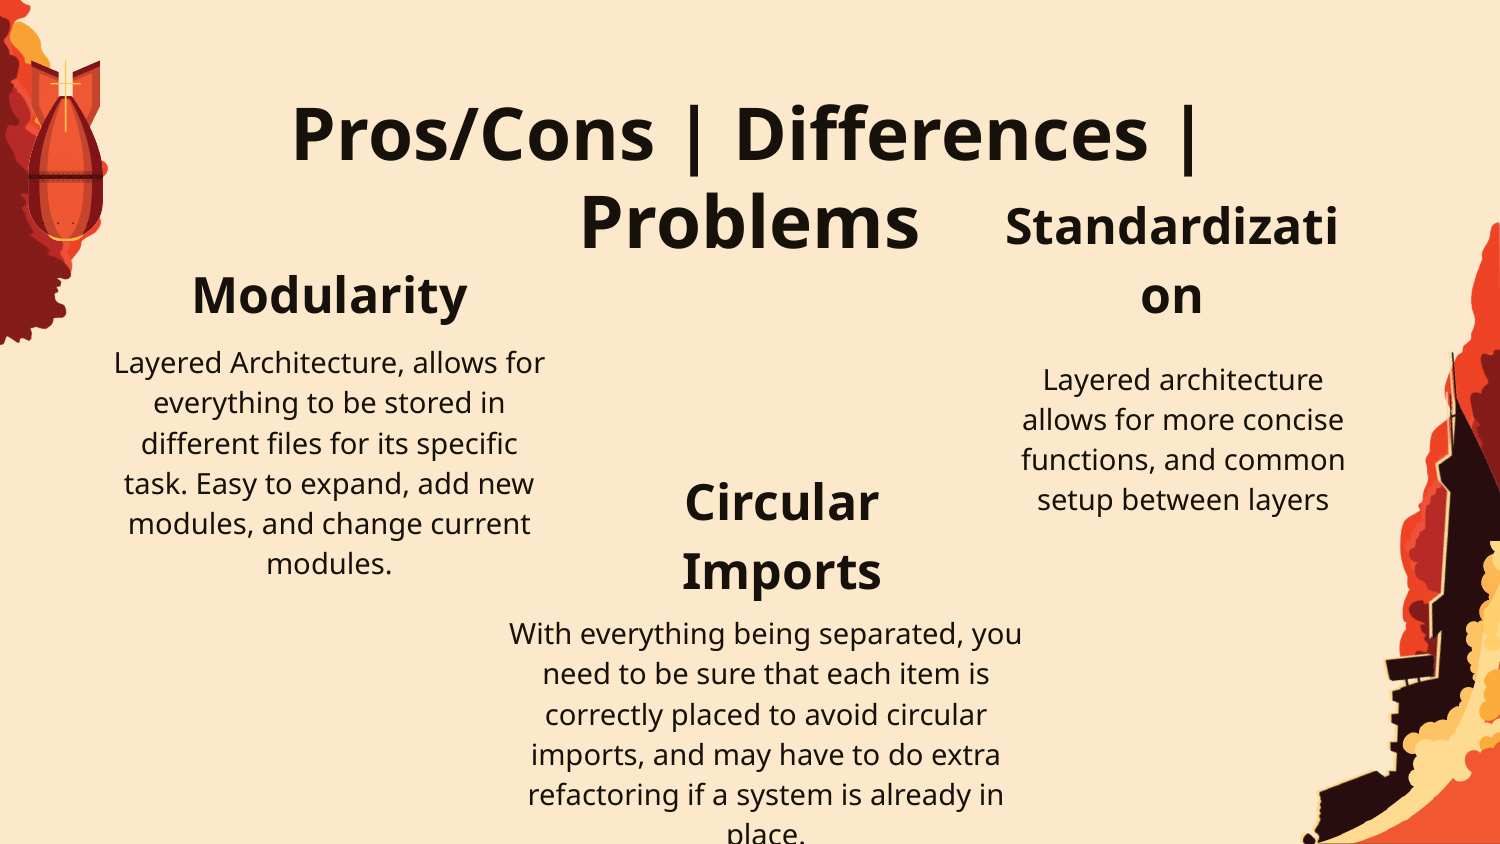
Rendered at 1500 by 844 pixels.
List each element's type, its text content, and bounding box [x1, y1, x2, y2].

picture [0, 0, 108, 344]
subtitle Modularity [167, 247, 492, 339]
subtitle Circular Imports [581, 523, 983, 615]
subtitle Layered architecture allows for more concise functions, and common setup between layers [982, 340, 1384, 445]
subtitle With everything being separated, you need to be sure that each item is correctly placed to avoid circular imports, and may have to do extra refactoring if a system is already in place. [491, 595, 1041, 806]
subtitle Layered Architecture, allows for everything to be stored in different files for its specific task. Easy to expand, add new modules, and change current modules. [94, 324, 564, 541]
title Pros/Cons | Differences | Problems [118, 72, 1382, 192]
subtitle Standardization [982, 247, 1362, 339]
picture [1299, 223, 1500, 844]
